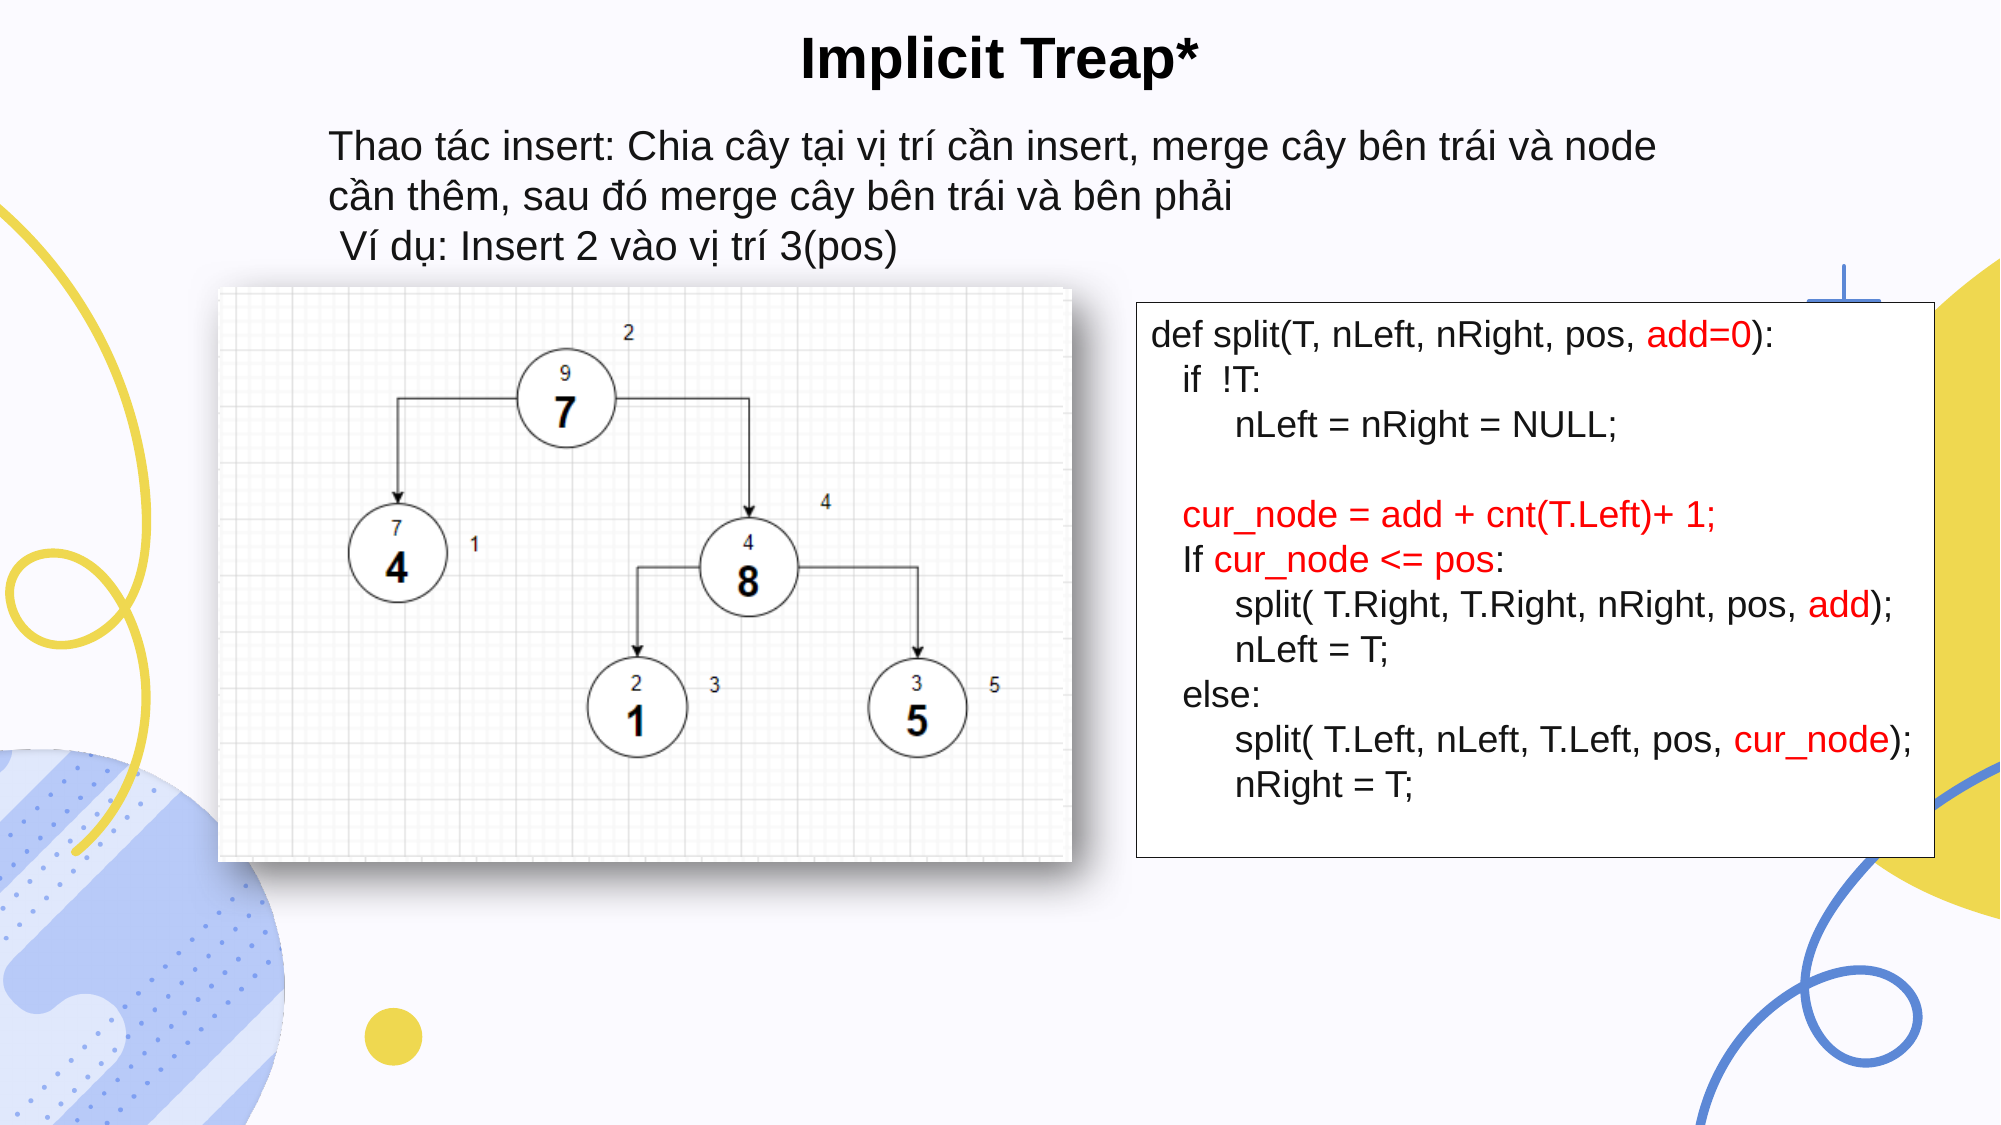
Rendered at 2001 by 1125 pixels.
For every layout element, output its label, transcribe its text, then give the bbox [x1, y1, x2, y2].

text_box Thao tác insert: Chia cây tại vị trí cần insert, merge cây bên trái và node cần thêm, sau đó merge cây bên trái và bên phải Ví dụ: Insert 2 vào vị trí 3(pos) [313, 111, 1715, 277]
text_box def split(T, nLeft, nRight, pos, add=0): if !T: nLeft = nRight = NULL; cur_node = add + cnt(T.Left)+ 1; If cur_node <= pos: split( T.Right, T.Right, nRight, pos, add); nLeft = T; else: split( T.Left, nLeft, T.Left, pos, cur_node); nRight = T; [1136, 302, 1935, 858]
text_box [1935, 258, 2000, 798]
text_box [1875, 773, 2000, 920]
text_box [0, 204, 152, 730]
picture [0, 287, 1072, 1125]
title Implicit Treap* [347, 0, 1653, 106]
text_box [1695, 858, 1923, 1125]
text_box [1935, 761, 2000, 811]
